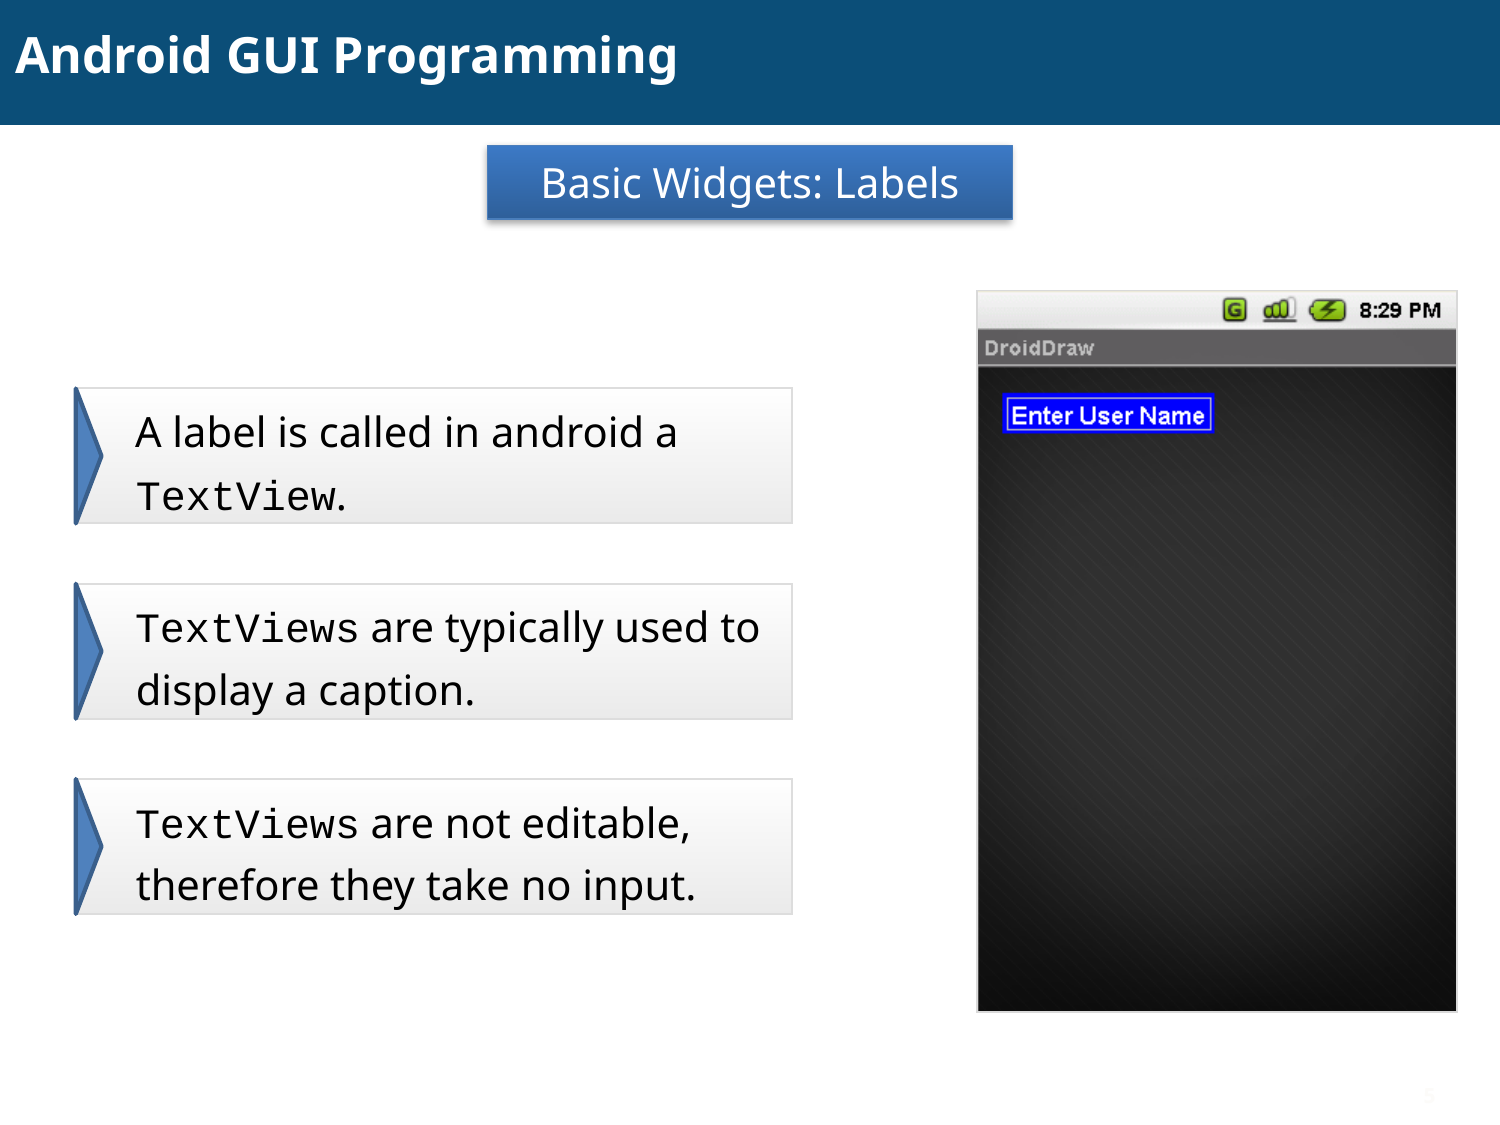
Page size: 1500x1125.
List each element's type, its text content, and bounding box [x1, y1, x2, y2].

picture [977, 290, 1457, 1012]
text_box Basic Widgets: Labels [487, 145, 1013, 220]
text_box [74, 388, 793, 915]
title Android GUI Programming [0, 21, 1351, 86]
